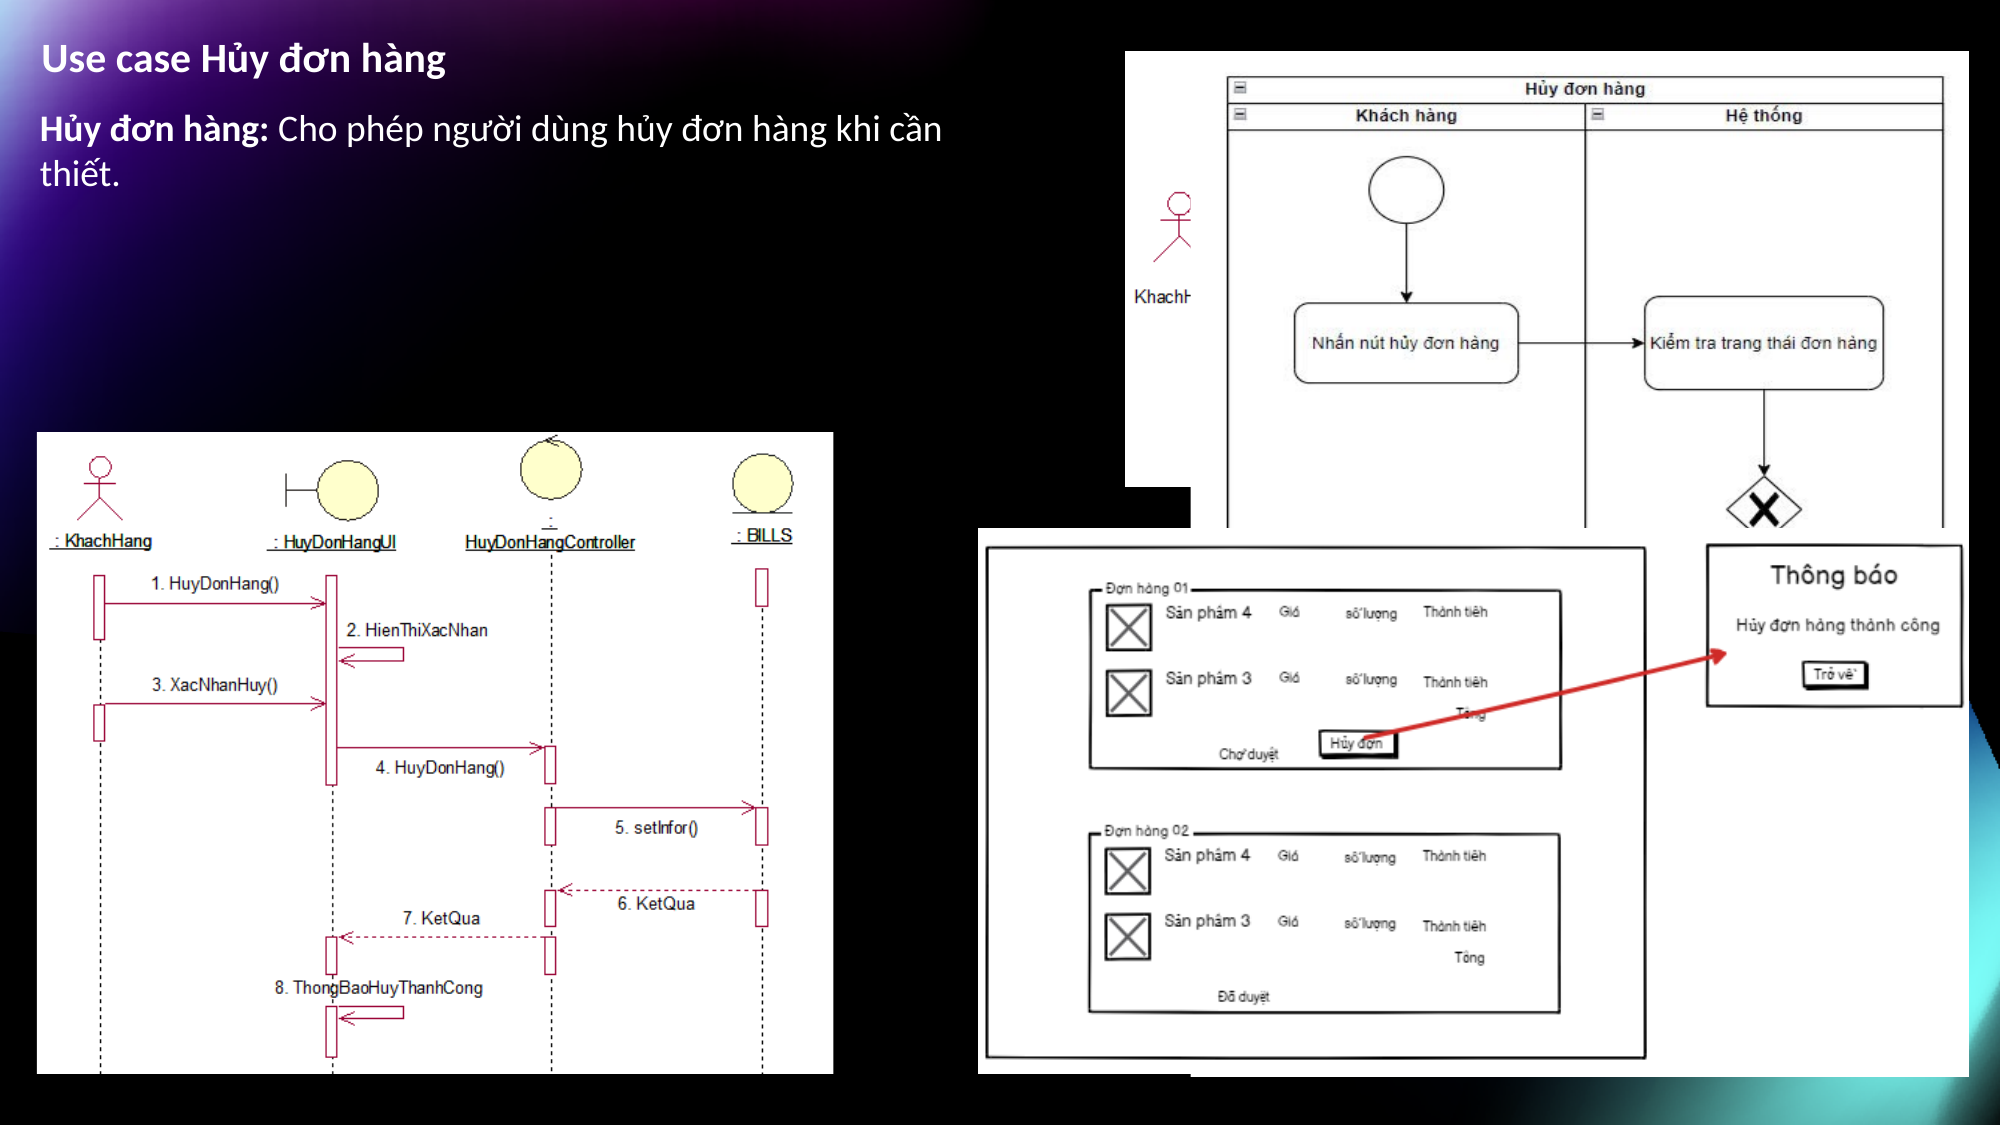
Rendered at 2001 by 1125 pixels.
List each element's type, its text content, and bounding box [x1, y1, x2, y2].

text_box Use case Hủy đơn hàng [26, 23, 462, 89]
text_box Hủy đơn hàng: Cho phép người dùng hủy đơn hàng khi cần thiết. [24, 96, 1046, 202]
picture [0, 0, 2000, 1125]
